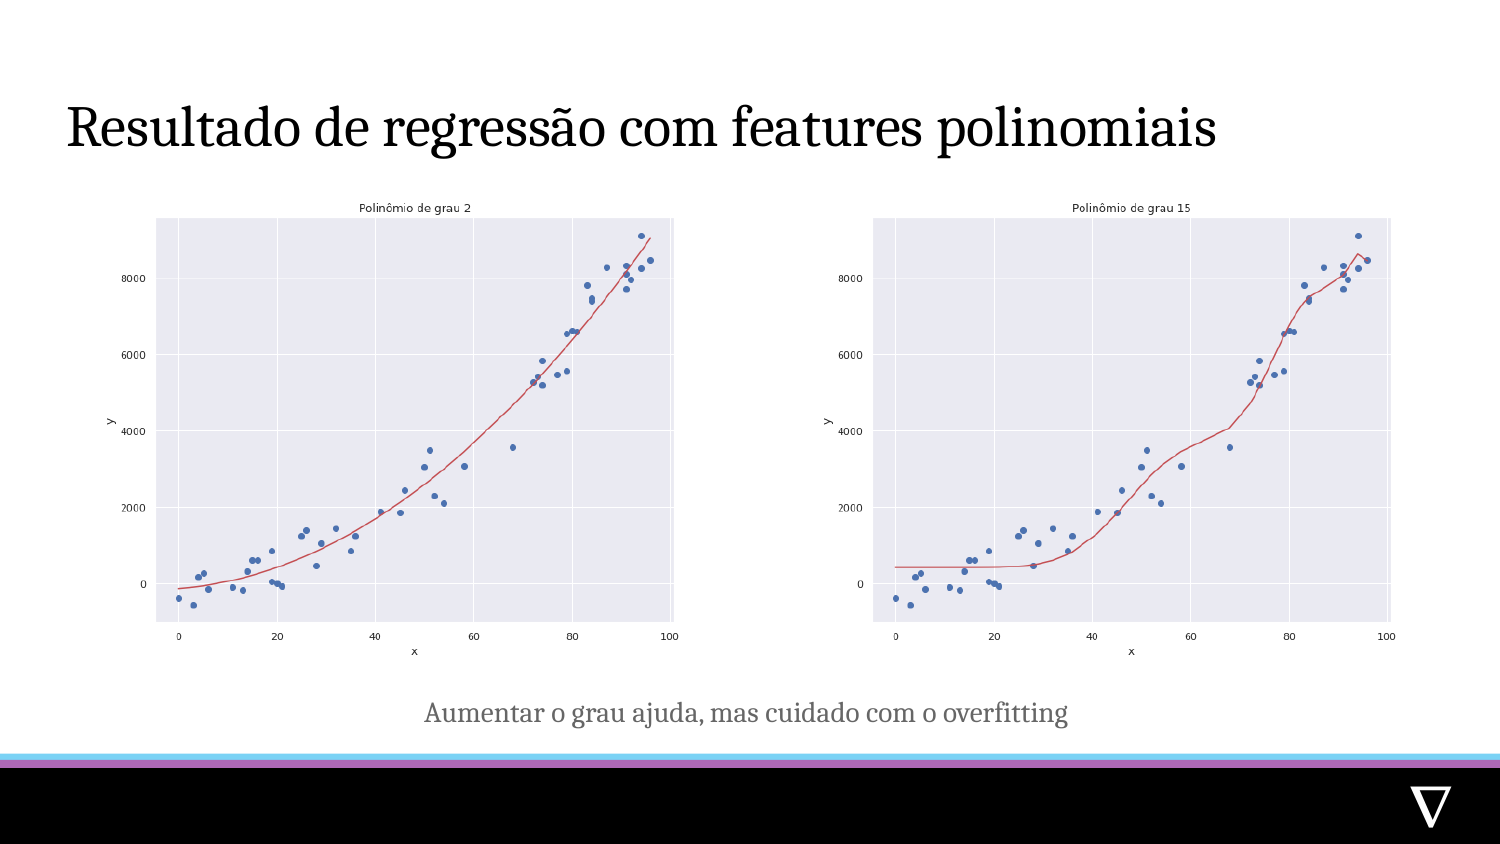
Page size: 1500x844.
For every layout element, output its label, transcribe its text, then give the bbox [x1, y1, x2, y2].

title Resultado de regressão com features polinomiais [51, 72, 1449, 167]
text_box Aumentar o grau ajuda, mas cuidado com o overfitting [363, 677, 1137, 720]
picture [96, 196, 686, 663]
picture [1405, 781, 1455, 831]
picture [814, 196, 1404, 663]
